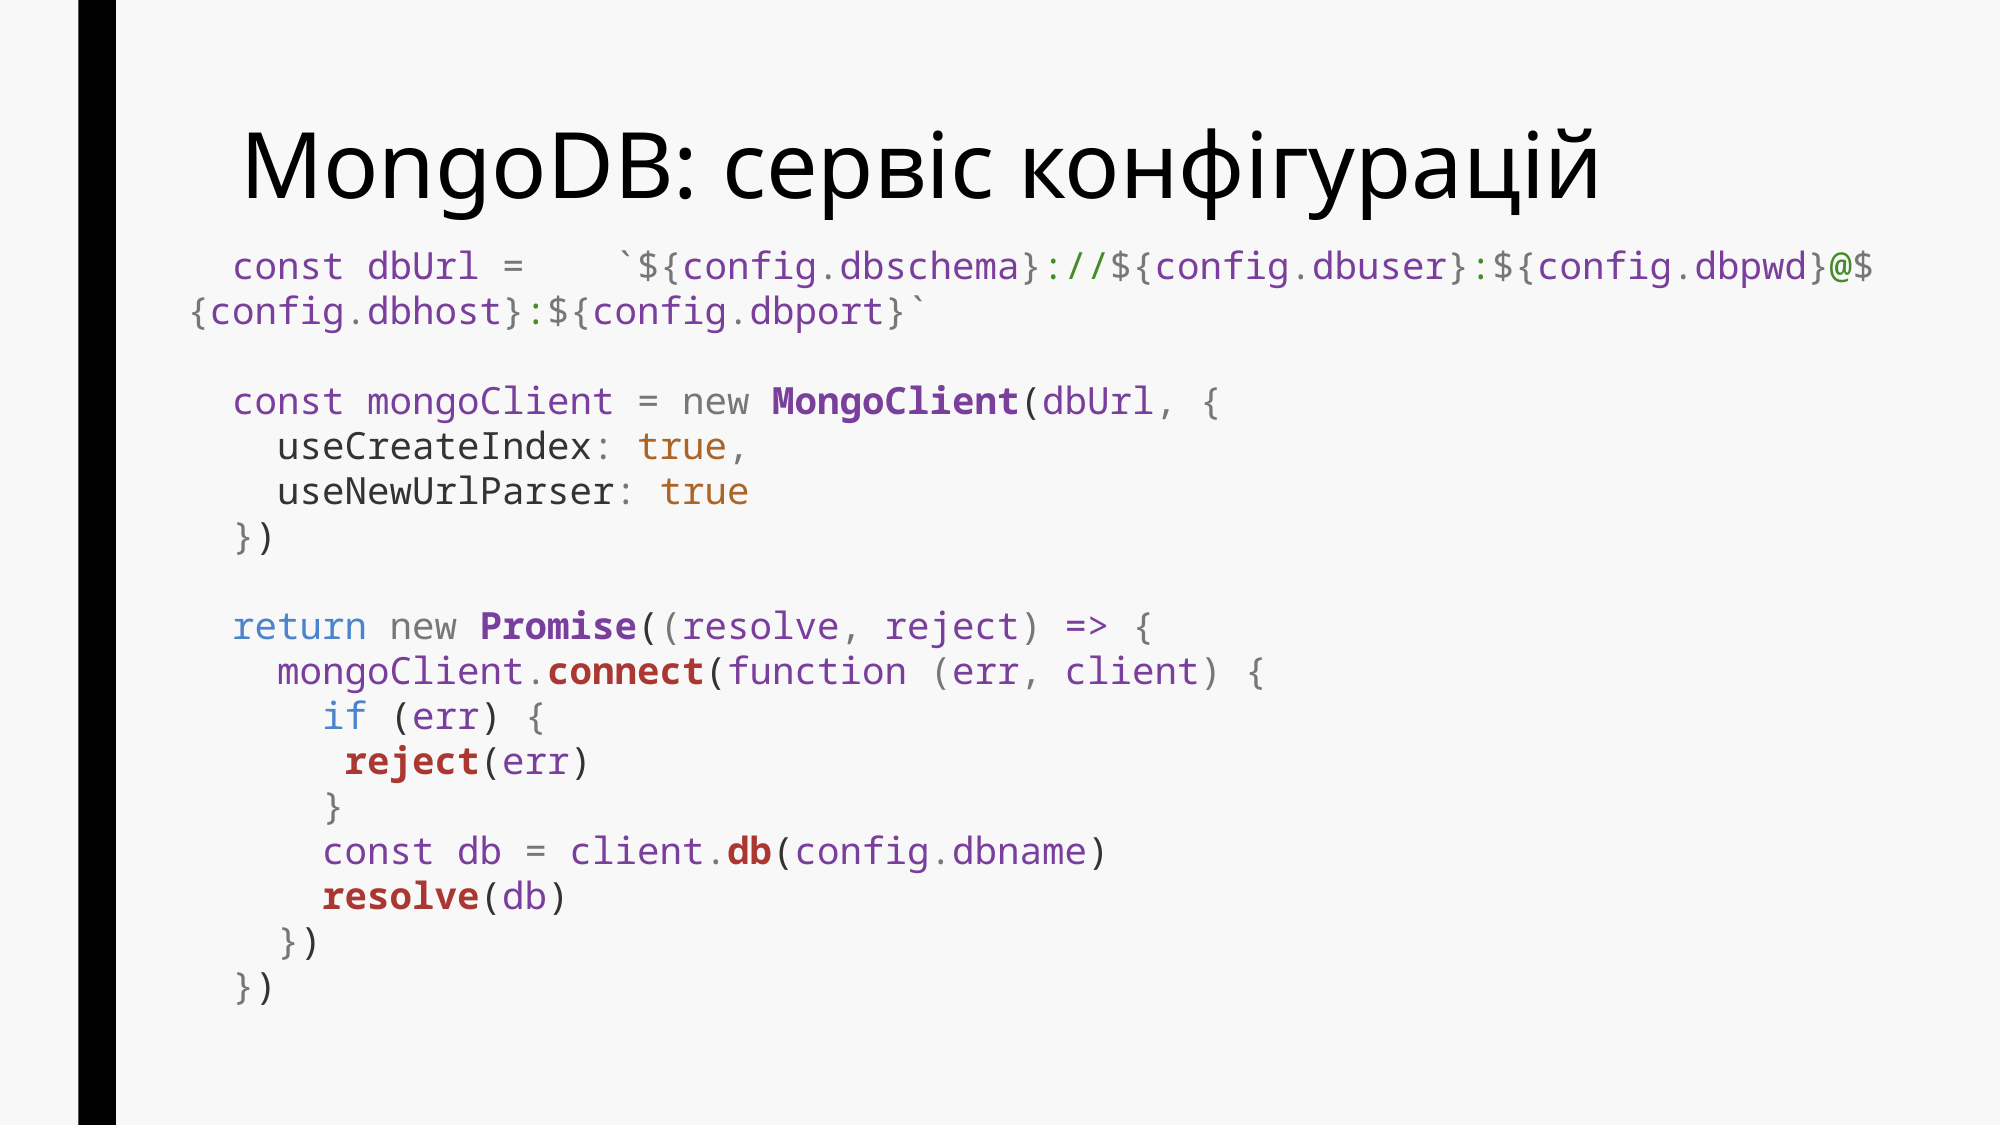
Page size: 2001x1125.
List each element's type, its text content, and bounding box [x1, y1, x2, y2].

title MongoDB: сервіс конфігурацій [225, 112, 1800, 234]
text_box const dbUrl = `${config.dbschema}://${config.dbuser}:${config.dbpwd}@${config.dbhost}:${config.dbport}` const mongoClient = new MongoClient(dbUrl, { useCreateIndex: true, useNewUrlParser: true }) return new Promise((resolve, reject) => { mongoClient.connect(function (err, client) { if (err) { reject(err) } const db = client.db(config.dbname) resolve(db) }) }) [172, 234, 1900, 1015]
